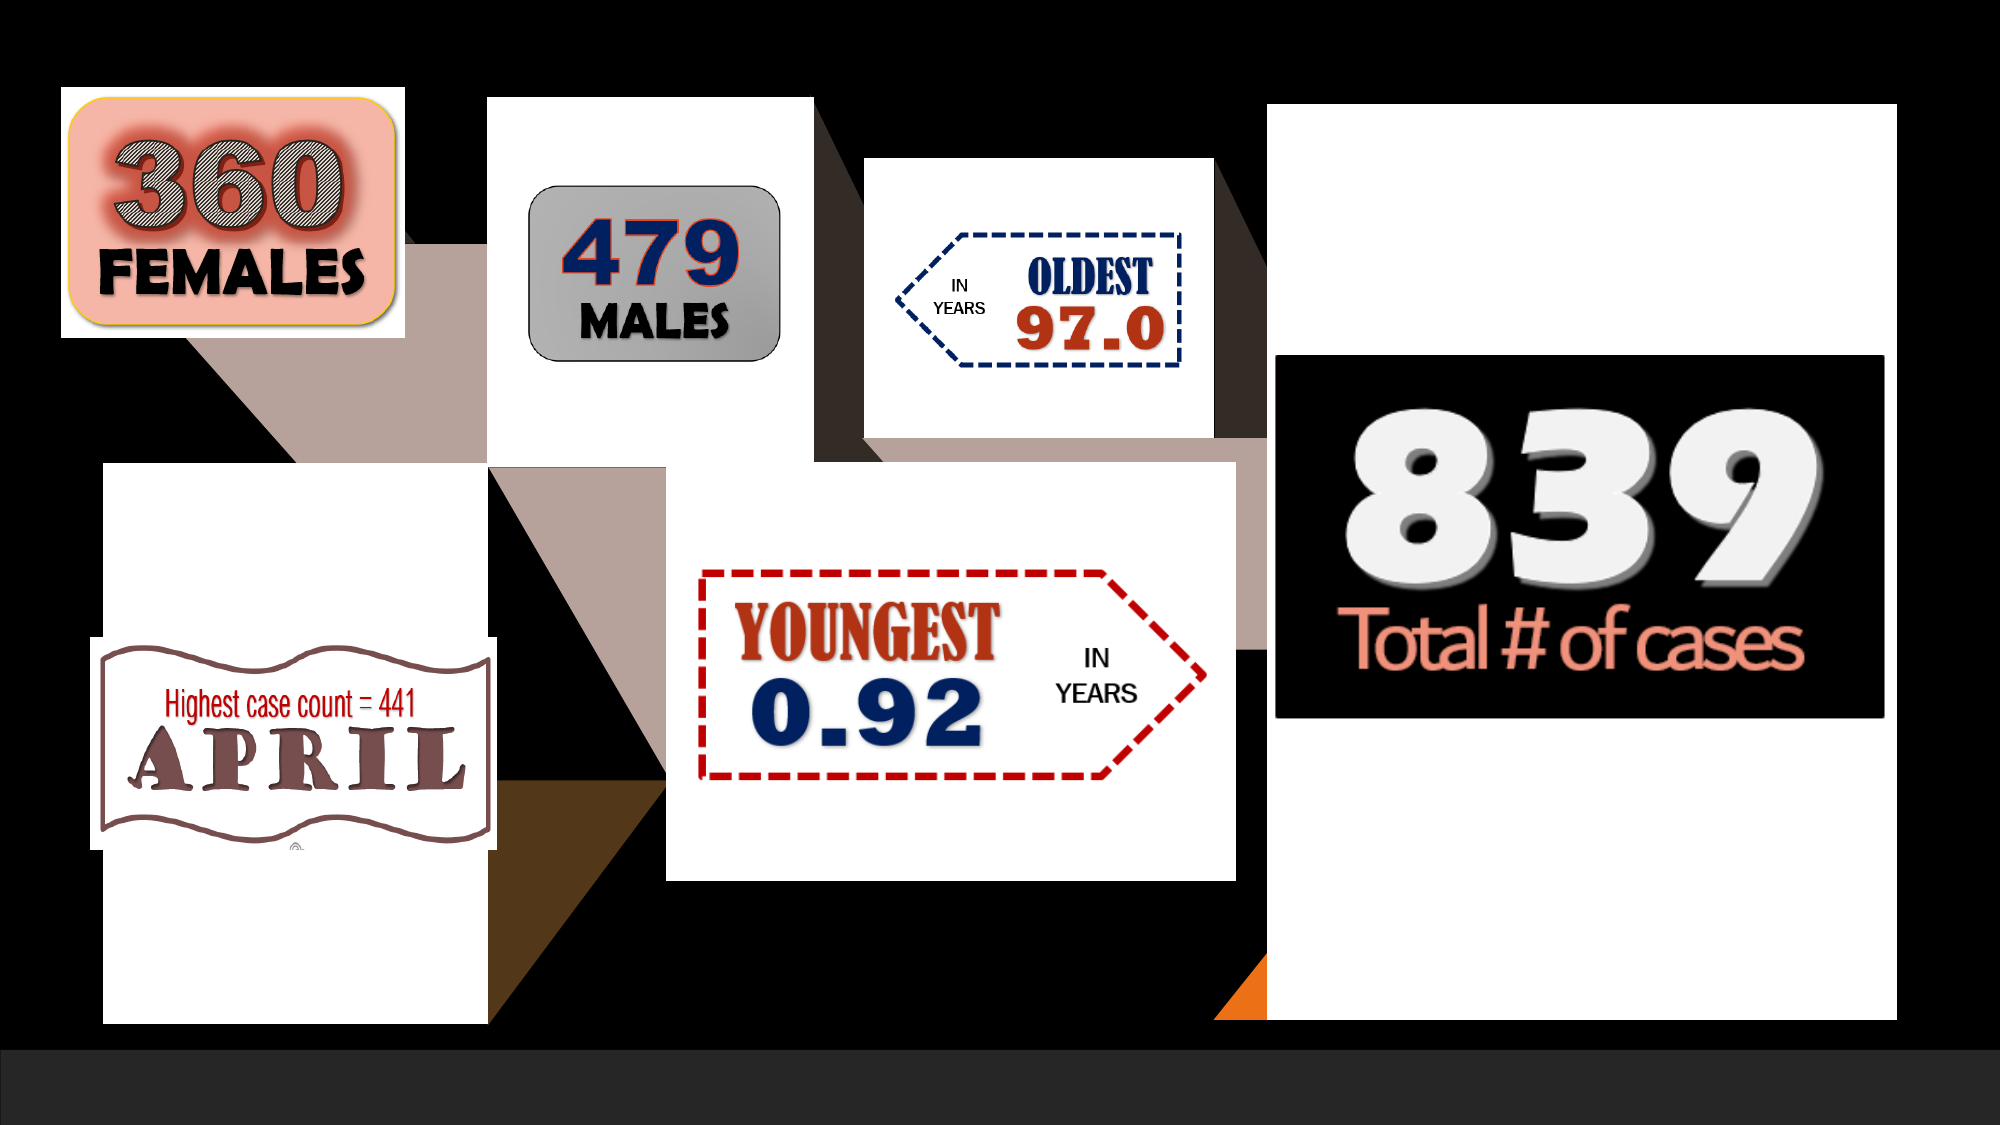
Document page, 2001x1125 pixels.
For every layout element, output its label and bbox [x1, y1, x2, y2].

text_box [1266, 103, 1898, 1021]
picture [61, 86, 406, 339]
text_box [861, 436, 1266, 651]
text_box [486, 96, 815, 468]
text_box [486, 779, 665, 1028]
picture [1273, 355, 1890, 730]
picture [90, 636, 497, 851]
picture [889, 223, 1189, 374]
text_box [815, 101, 879, 461]
text_box [1212, 952, 1268, 1022]
text_box [102, 859, 489, 1025]
text_box [1215, 158, 1266, 436]
text_box [190, 242, 486, 462]
picture [692, 560, 1210, 793]
picture [522, 176, 790, 372]
text_box [665, 461, 1237, 883]
text_box [489, 468, 665, 774]
text_box [862, 157, 1215, 439]
text_box [102, 462, 489, 633]
